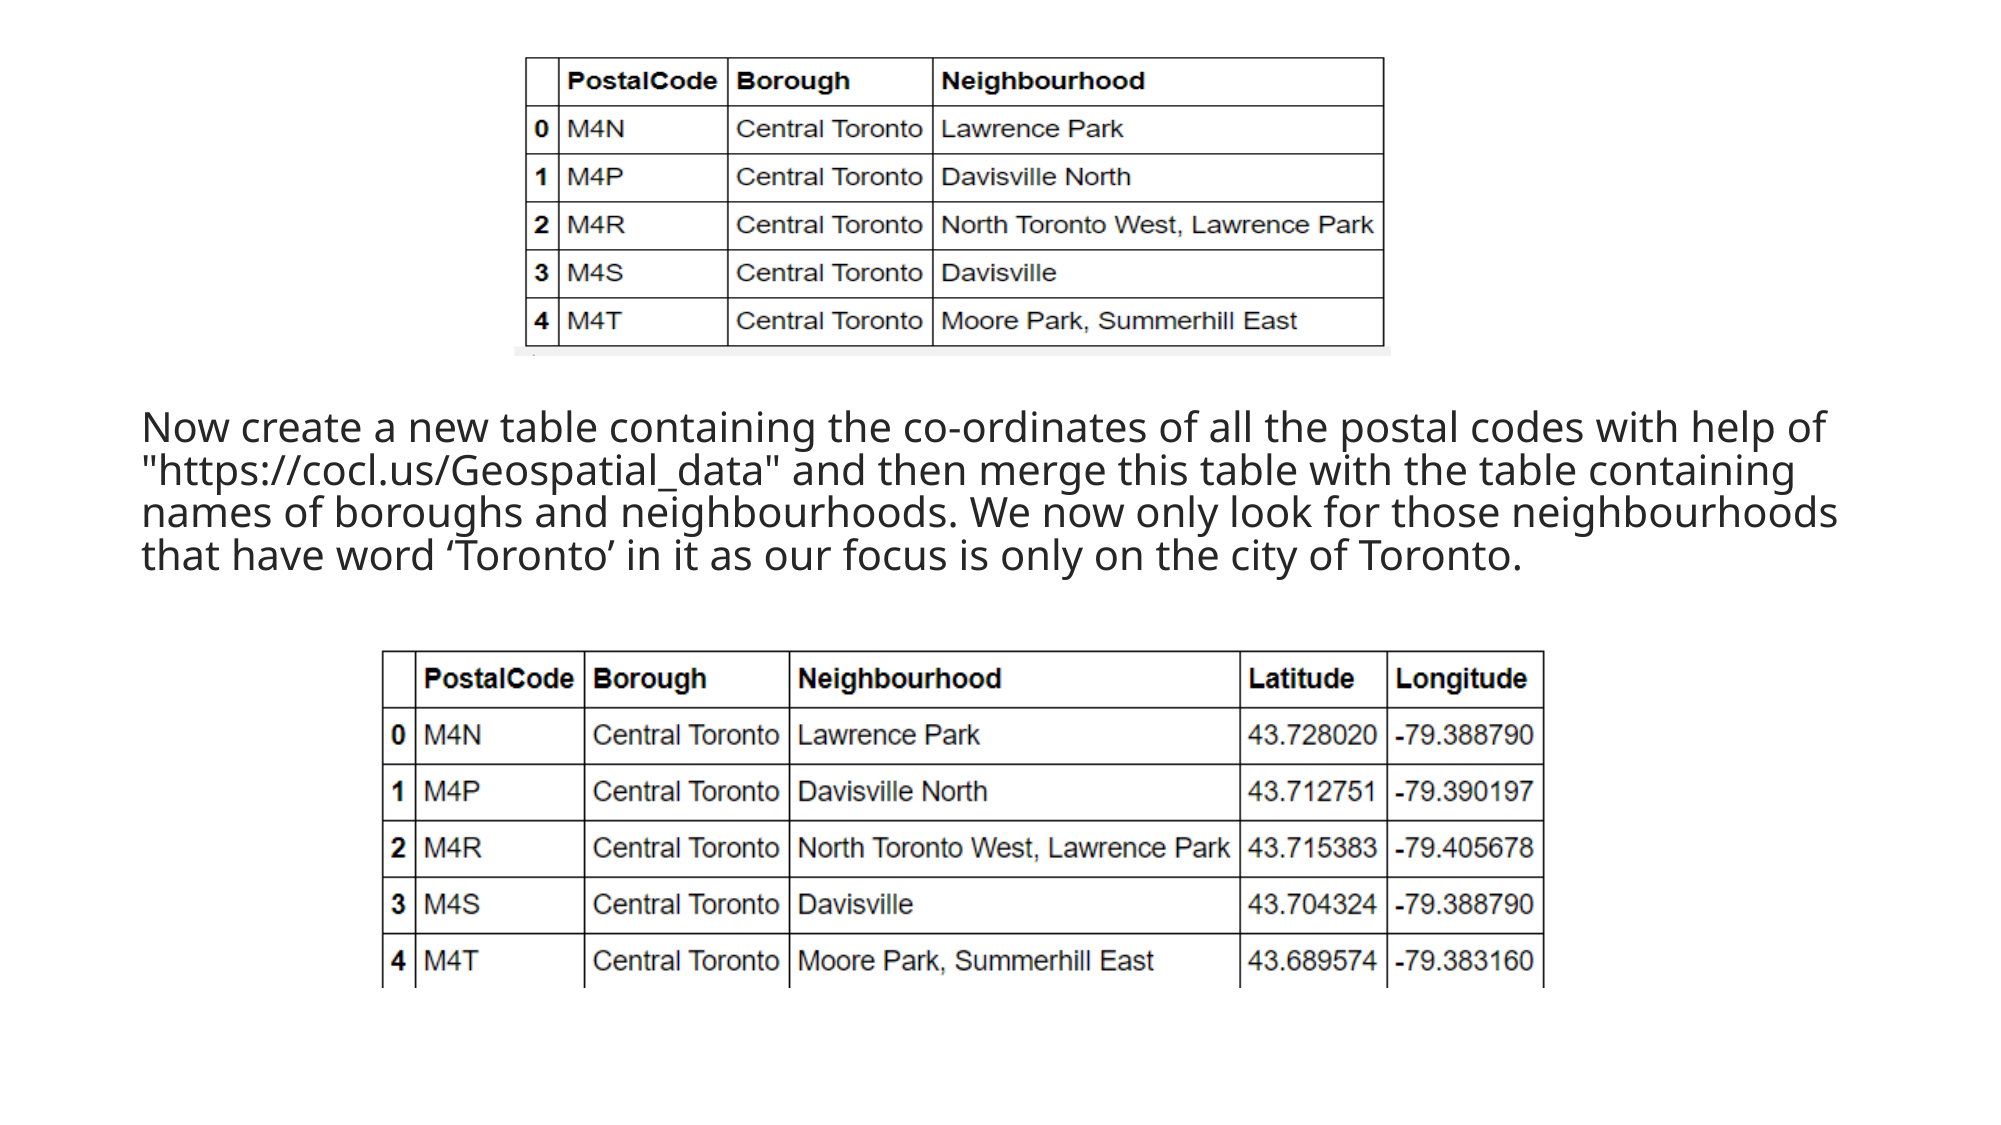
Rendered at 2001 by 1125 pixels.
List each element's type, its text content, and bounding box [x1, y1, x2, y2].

list Now create a new table containing the co-ordinates of all the postal codes with help of "https://cocl.us/Geospatial_data" and then merge this table with the table containing names of boroughs and neighbourhoods. We now only look for those neighbourhoods that have word ‘Toronto’ in it as our focus is only on the city of Toronto. [111, 80, 1876, 948]
picture [376, 643, 1551, 988]
picture [513, 55, 1391, 356]
